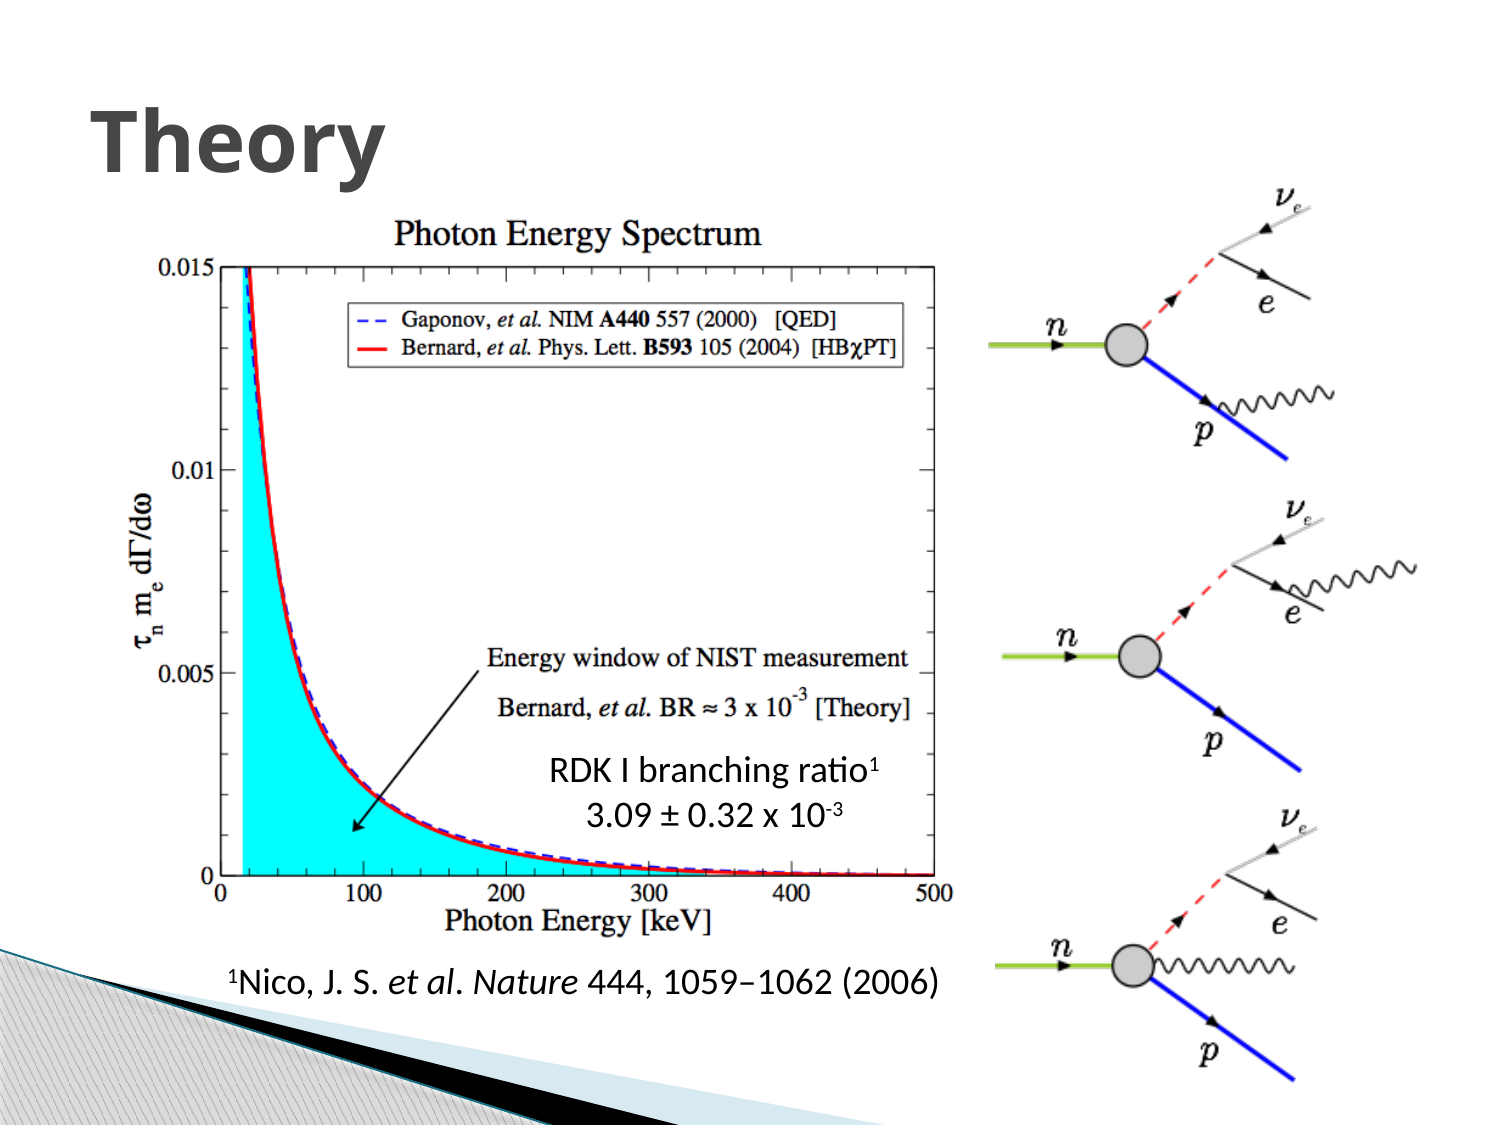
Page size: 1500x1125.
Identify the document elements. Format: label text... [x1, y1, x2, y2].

title Theory [75, 45, 1425, 233]
picture [124, 199, 957, 945]
text_box 1Nico, J. S. et al. Nature 444, 1059–1062 (2006) [212, 949, 963, 1010]
picture [987, 187, 1420, 1086]
